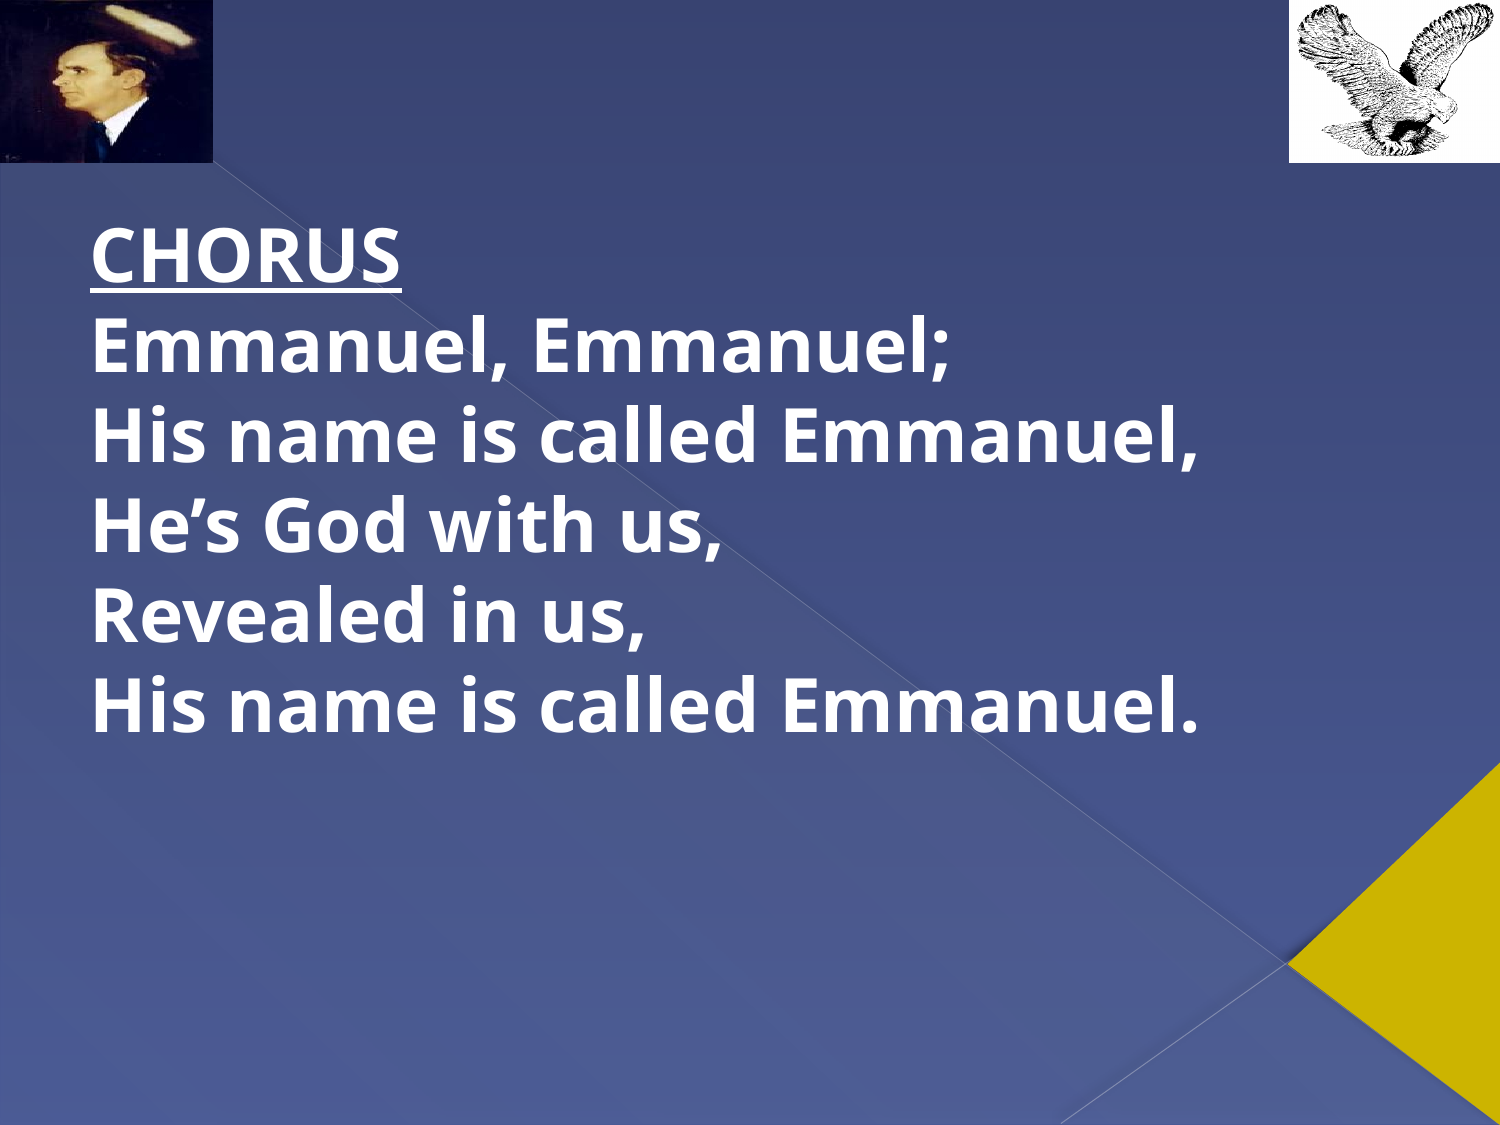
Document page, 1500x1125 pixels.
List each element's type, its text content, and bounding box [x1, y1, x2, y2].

text_box [1285, 760, 1500, 1125]
picture [1288, 0, 1500, 163]
text_box CHORUS Emmanuel, Emmanuel; His name is called Emmanuel, He’s God with us, Revealed in us, His name is called Emmanuel. [74, 199, 1500, 755]
picture [0, 0, 213, 163]
